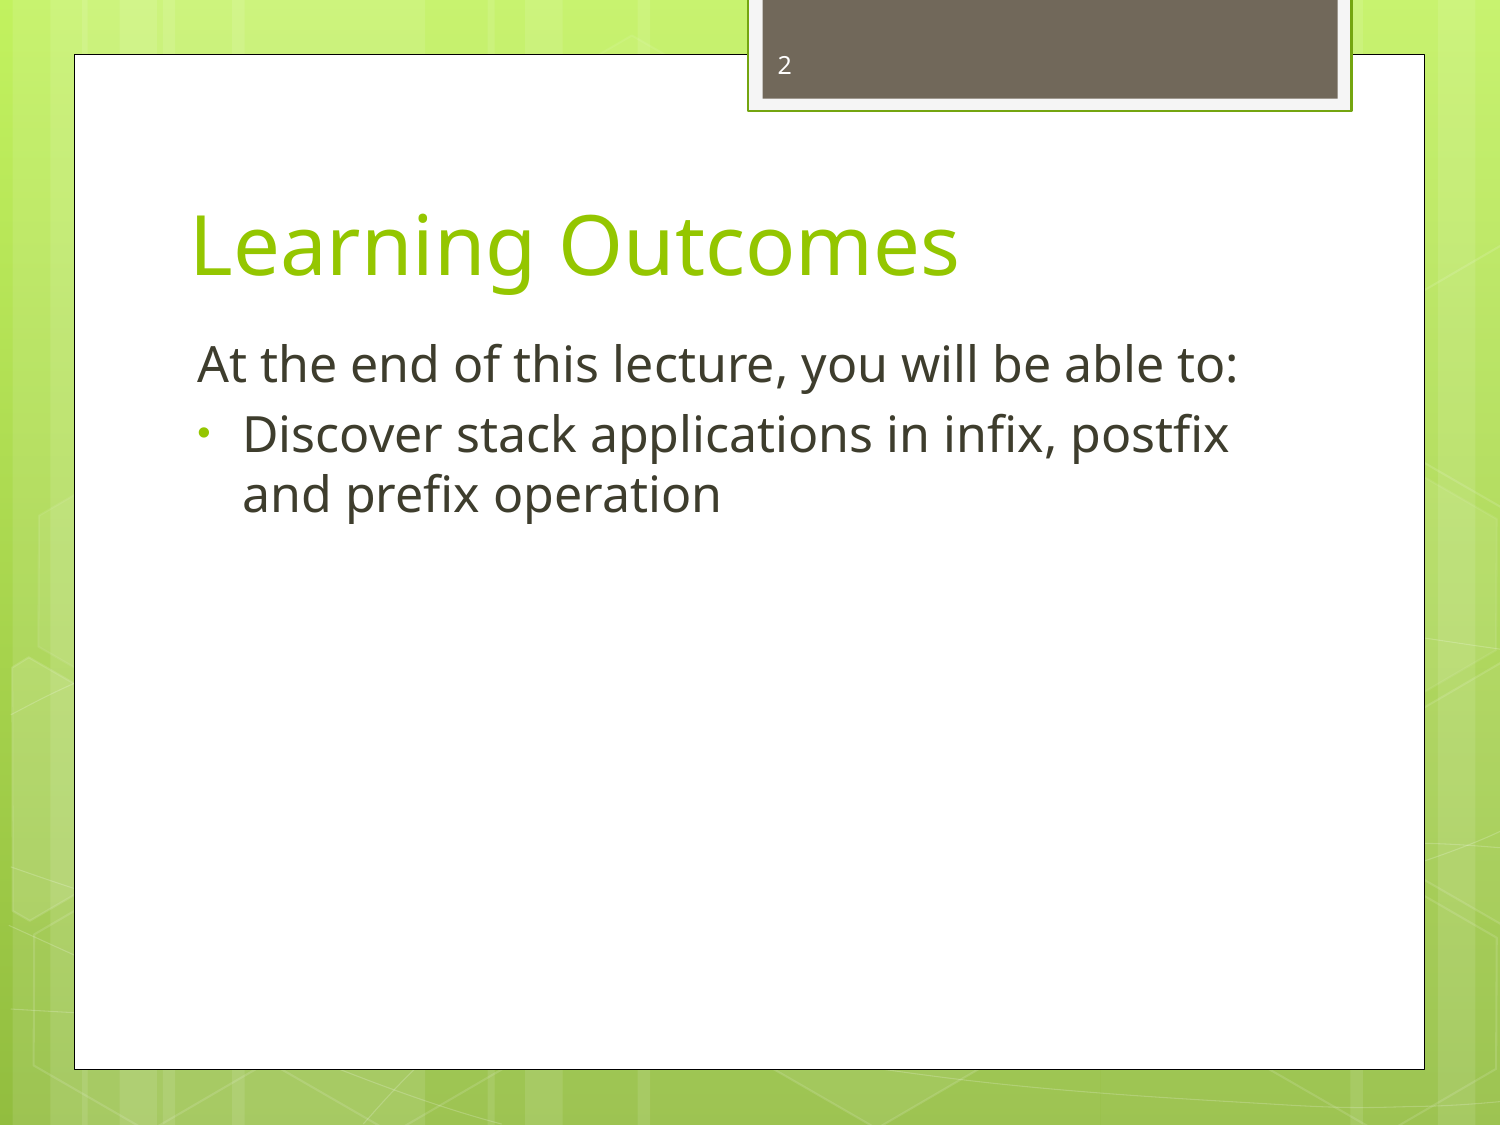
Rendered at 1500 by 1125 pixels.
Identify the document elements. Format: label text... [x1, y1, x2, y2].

slide_number 2 [762, 36, 982, 97]
title Learning Outcomes [174, 112, 1328, 300]
list At the end of this lecture, you will be able to: Discover stack applications in infix, postfix and prefix operation [171, 324, 1283, 1013]
